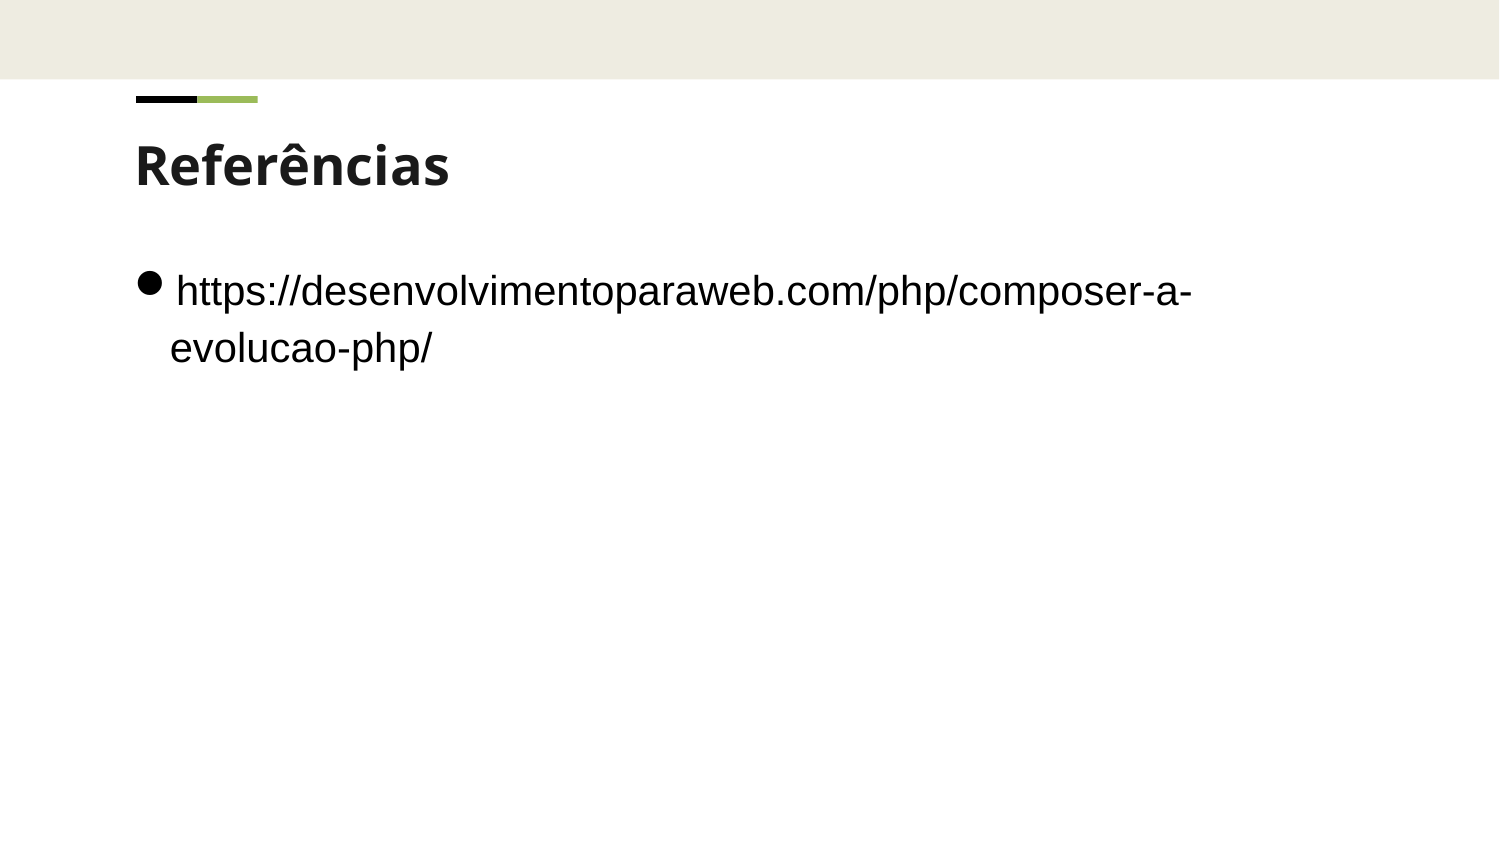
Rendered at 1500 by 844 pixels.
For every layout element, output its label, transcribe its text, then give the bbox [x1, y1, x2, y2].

text_box Referências [119, 116, 1381, 204]
text_box https://desenvolvimentoparaweb.com/php/composer-a-evolucao-php/ [119, 241, 1381, 779]
